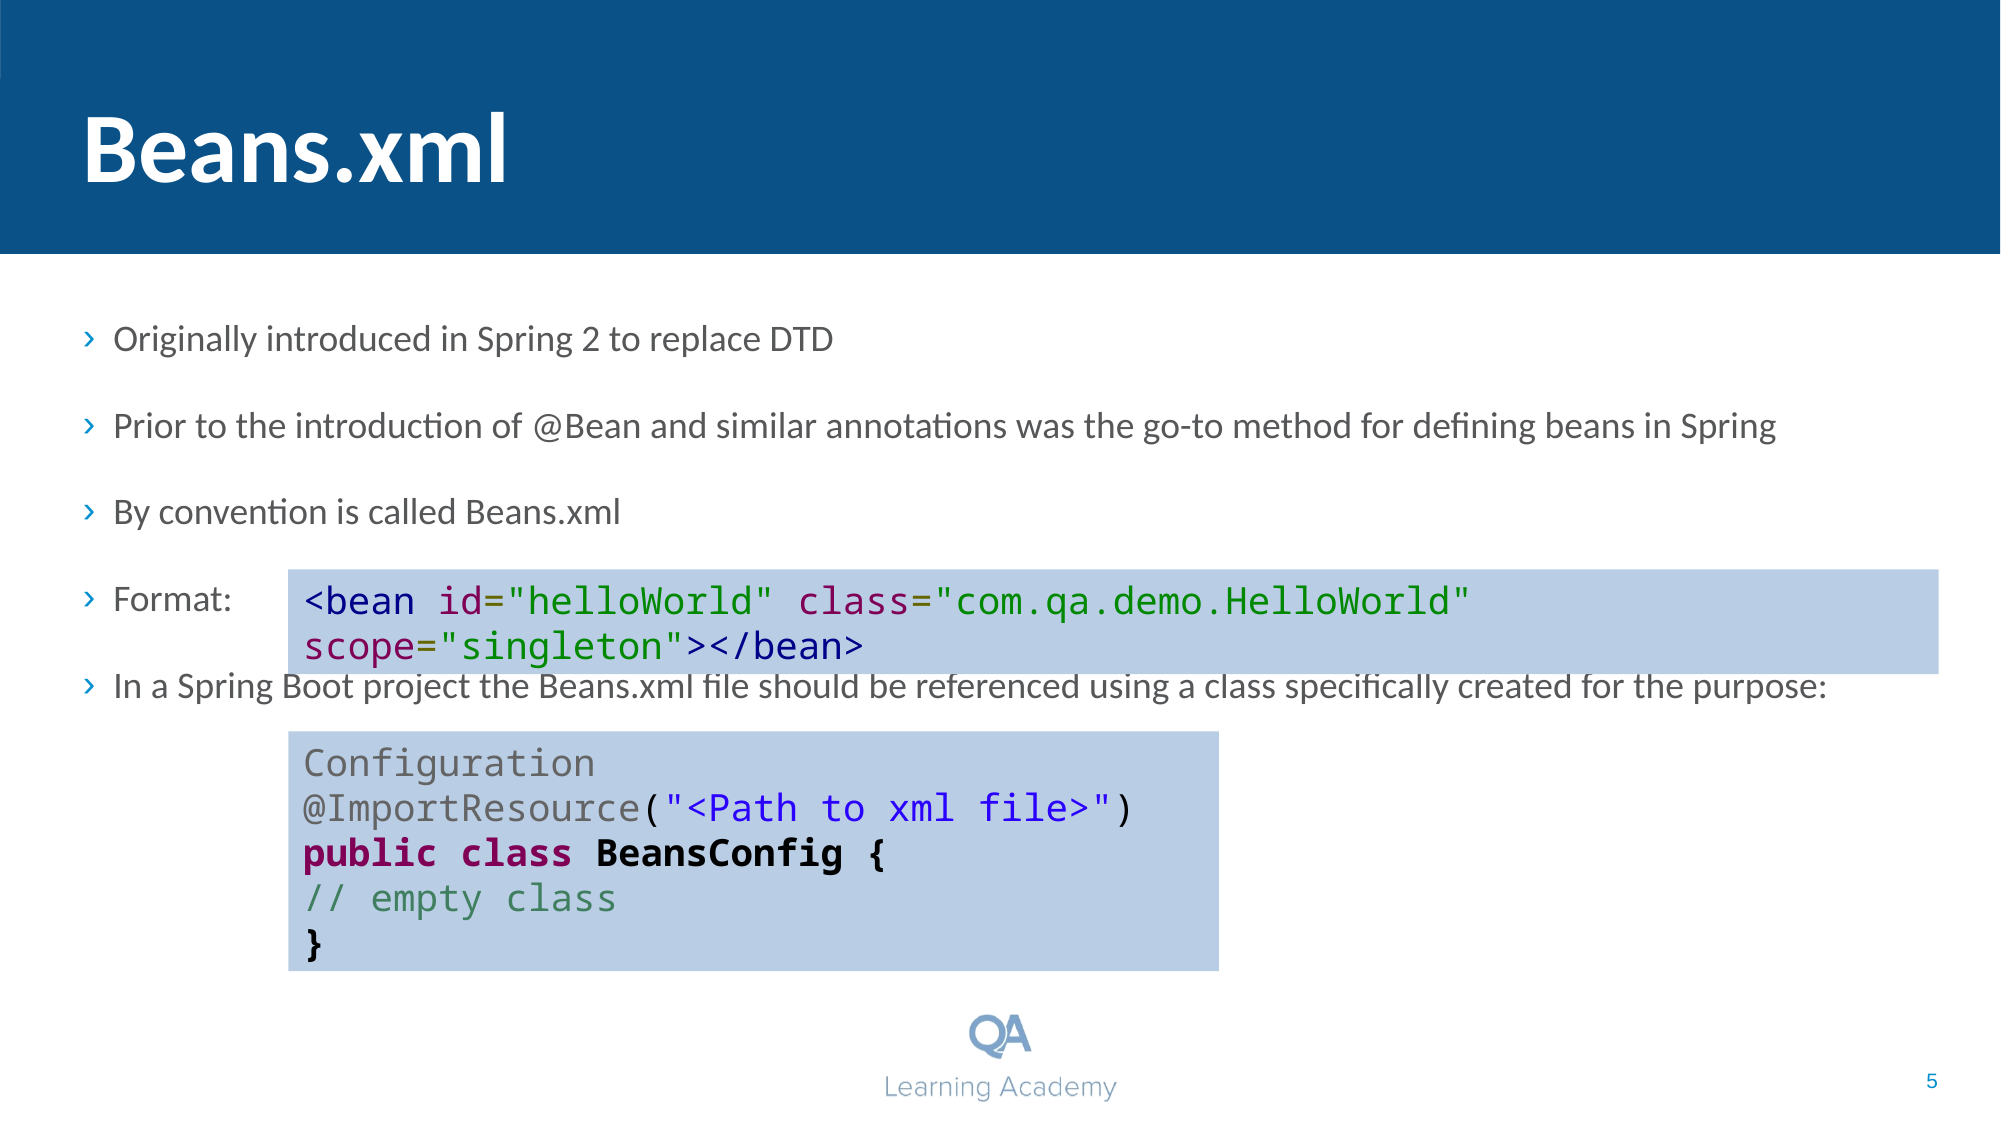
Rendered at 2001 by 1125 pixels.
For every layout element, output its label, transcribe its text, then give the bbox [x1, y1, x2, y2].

text_box Configuration @ImportResource("<Path to xml file>") public class BeansConfig { // empty class } [288, 731, 1219, 972]
title Beans.xml [67, 20, 1565, 210]
list Originally introduced in Spring 2 to replace DTD Prior to the introduction of @Bean and similar annotations was the go-to method for defining beans in Spring By convention is called Beans.xml Format: In a Spring Boot project the Beans.xml file should be referenced using a class specifically created for the purpose: [67, 306, 1939, 1000]
text_box <bean id="helloWorld" class="com.qa.demo.HelloWorld" scope="singleton"></bean> [288, 569, 1939, 675]
